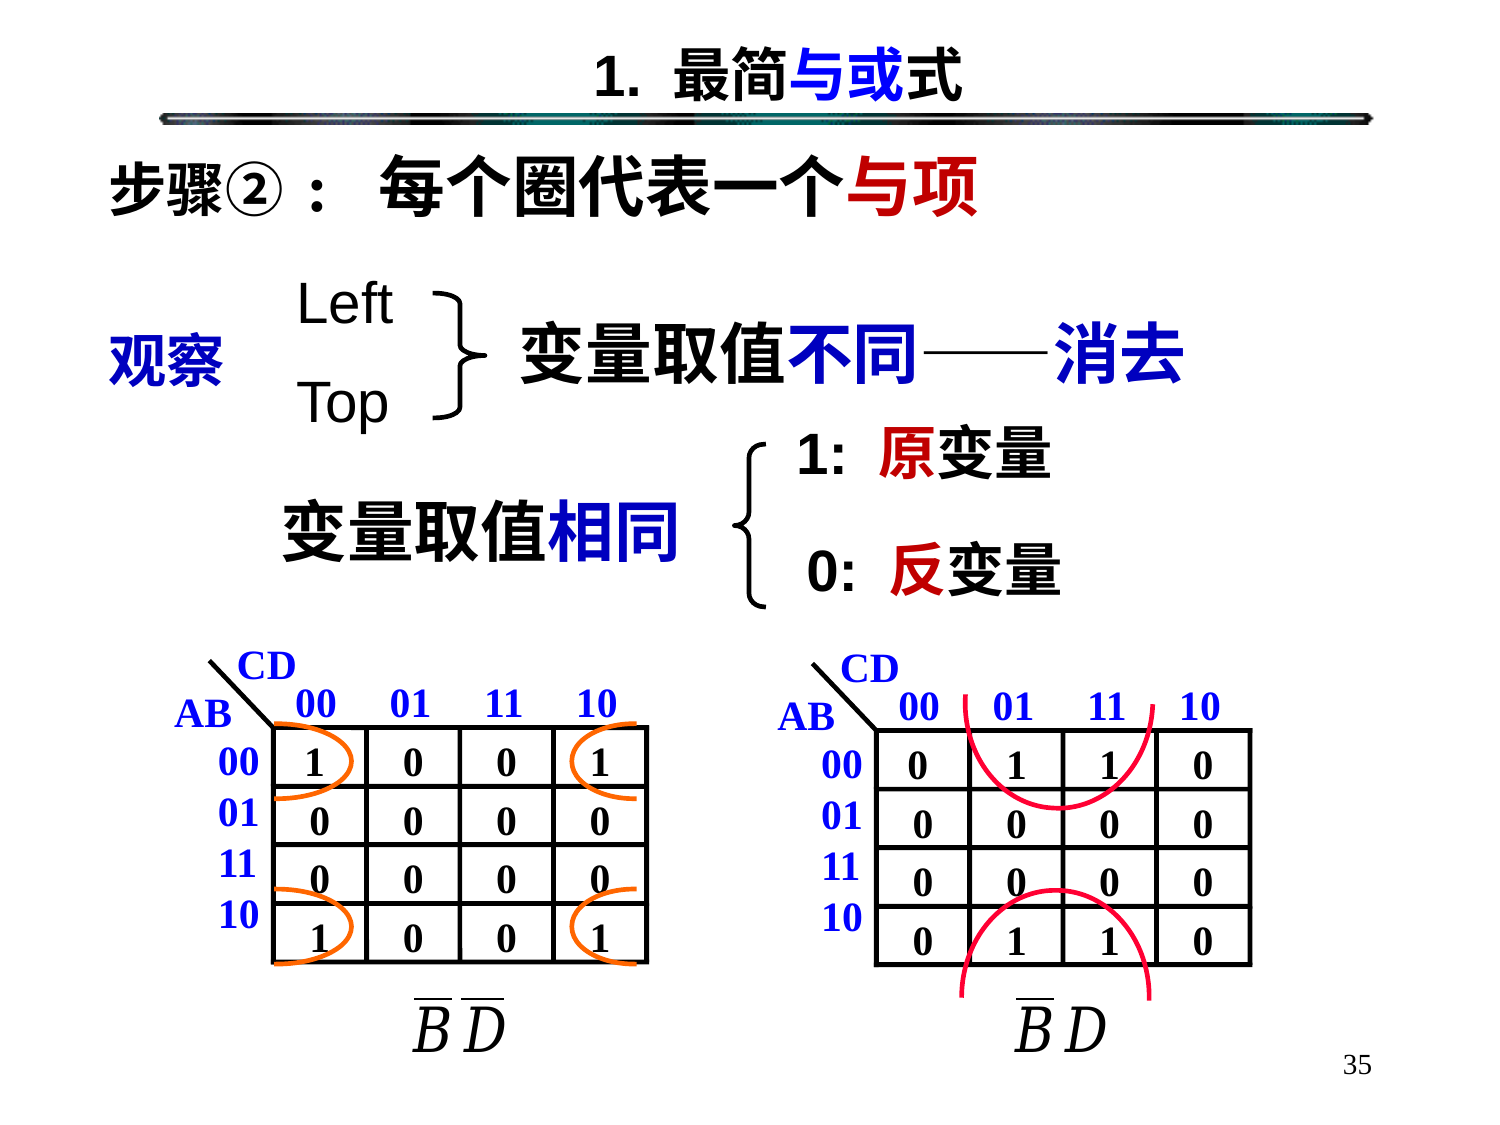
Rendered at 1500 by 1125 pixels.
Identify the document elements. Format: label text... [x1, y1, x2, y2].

slide_number 35 [1074, 1025, 1388, 1100]
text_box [159, 630, 660, 963]
text_box 1: 原变量 [781, 408, 1420, 494]
text_box 观察 [94, 316, 247, 402]
text_box [961, 972, 1150, 999]
text_box [747, 444, 764, 607]
text_box 0: 反变量 [791, 525, 1108, 611]
text_box [434, 293, 485, 418]
text_box 变量取值相同 [265, 482, 747, 578]
text_box Left Top [281, 257, 461, 442]
text_box 1. 最简与或式 [218, 31, 1339, 111]
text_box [762, 633, 1263, 966]
text_box 步骤② : 每个圈代表一个与项 [94, 137, 1465, 232]
text_box 变量取值不同——消去 [504, 304, 1270, 400]
picture [159, 113, 1377, 126]
